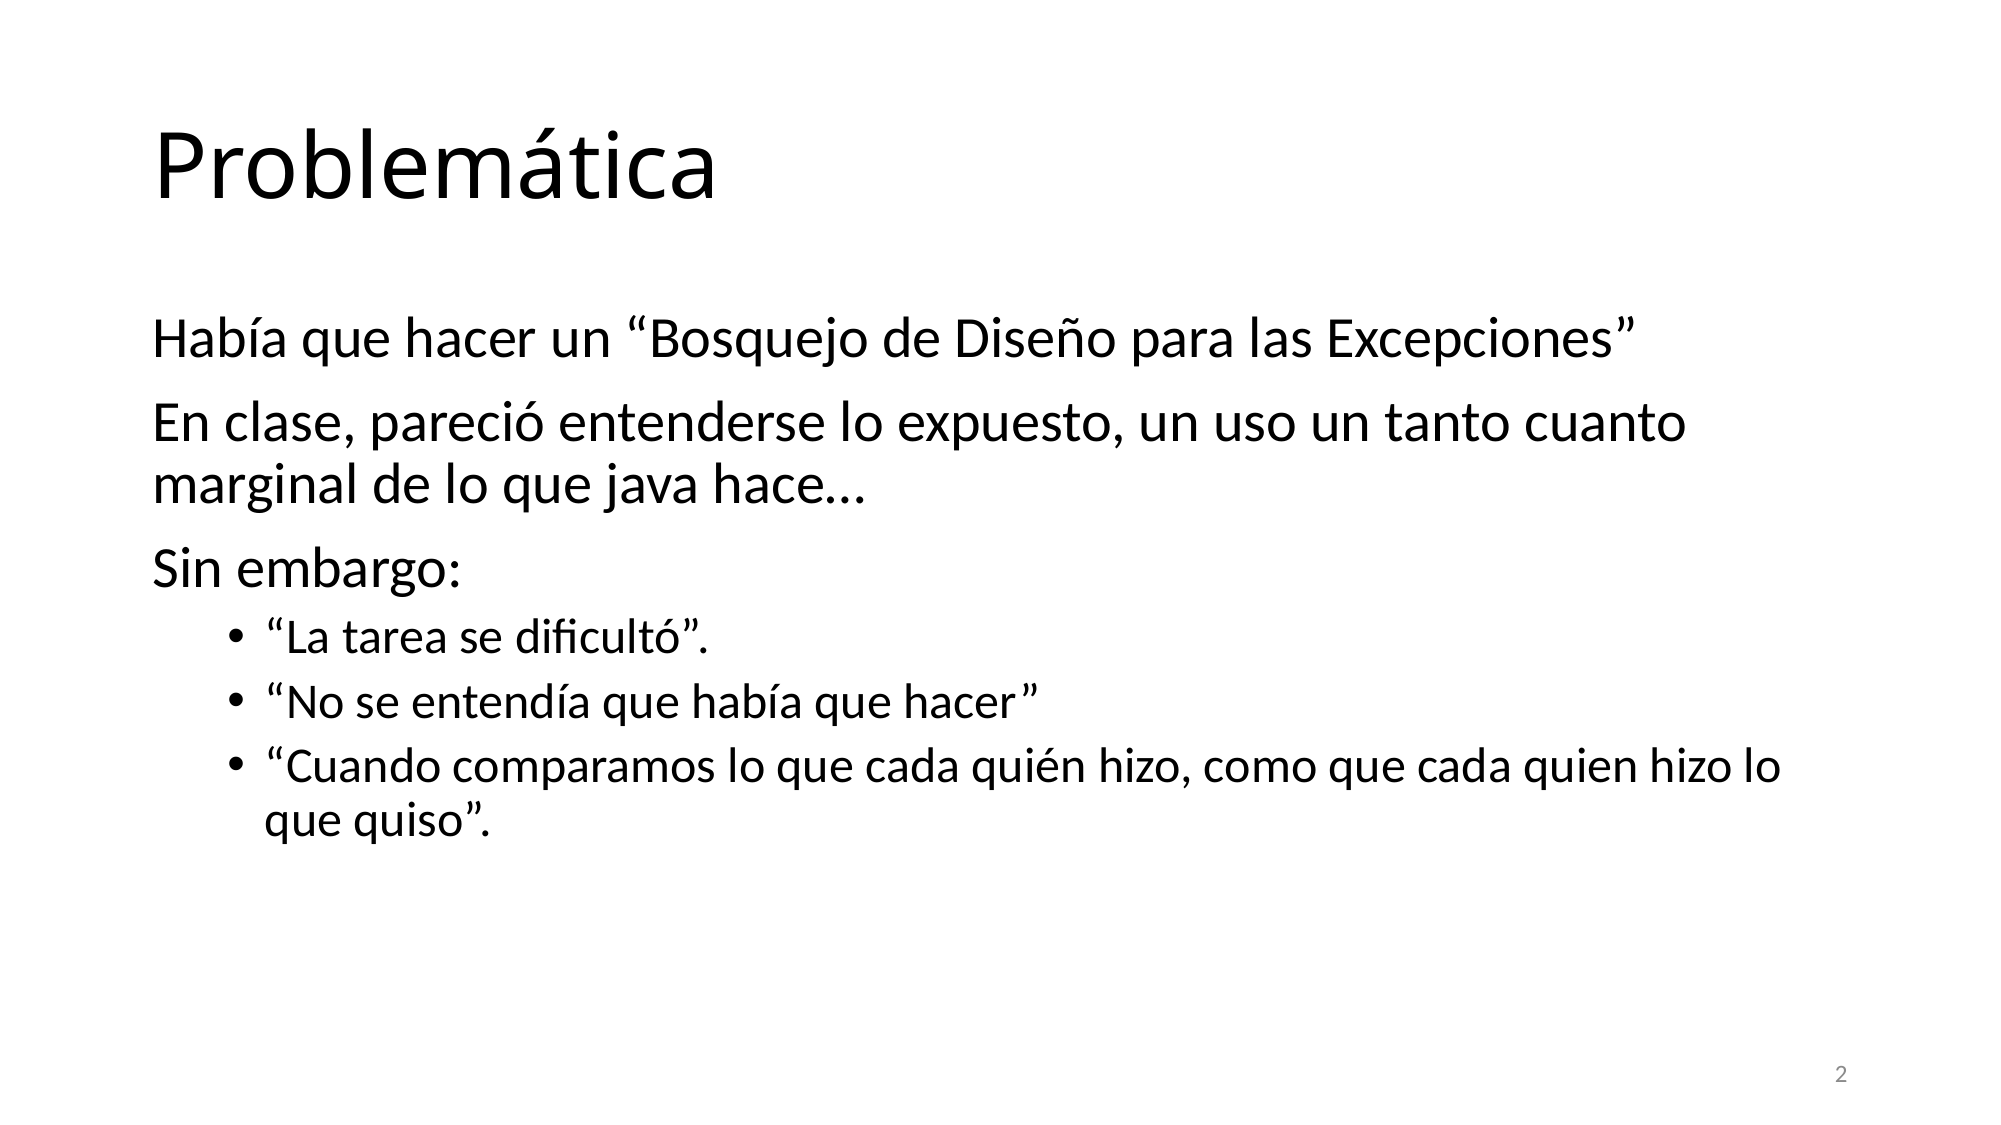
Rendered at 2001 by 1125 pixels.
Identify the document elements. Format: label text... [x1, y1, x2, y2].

list Había que hacer un “Bosquejo de Diseño para las Excepciones” En clase, pareció entenderse lo expuesto, un uso un tanto cuanto marginal de lo que java hace… Sin embargo: “La tarea se dificultó”. “No se entendía que había que hacer” “Cuando comparamos lo que cada quién hizo, como que cada quien hizo lo que quiso”. [137, 299, 1863, 1014]
title Problemática [137, 59, 1863, 278]
slide_number 2 [1412, 1042, 1863, 1103]
